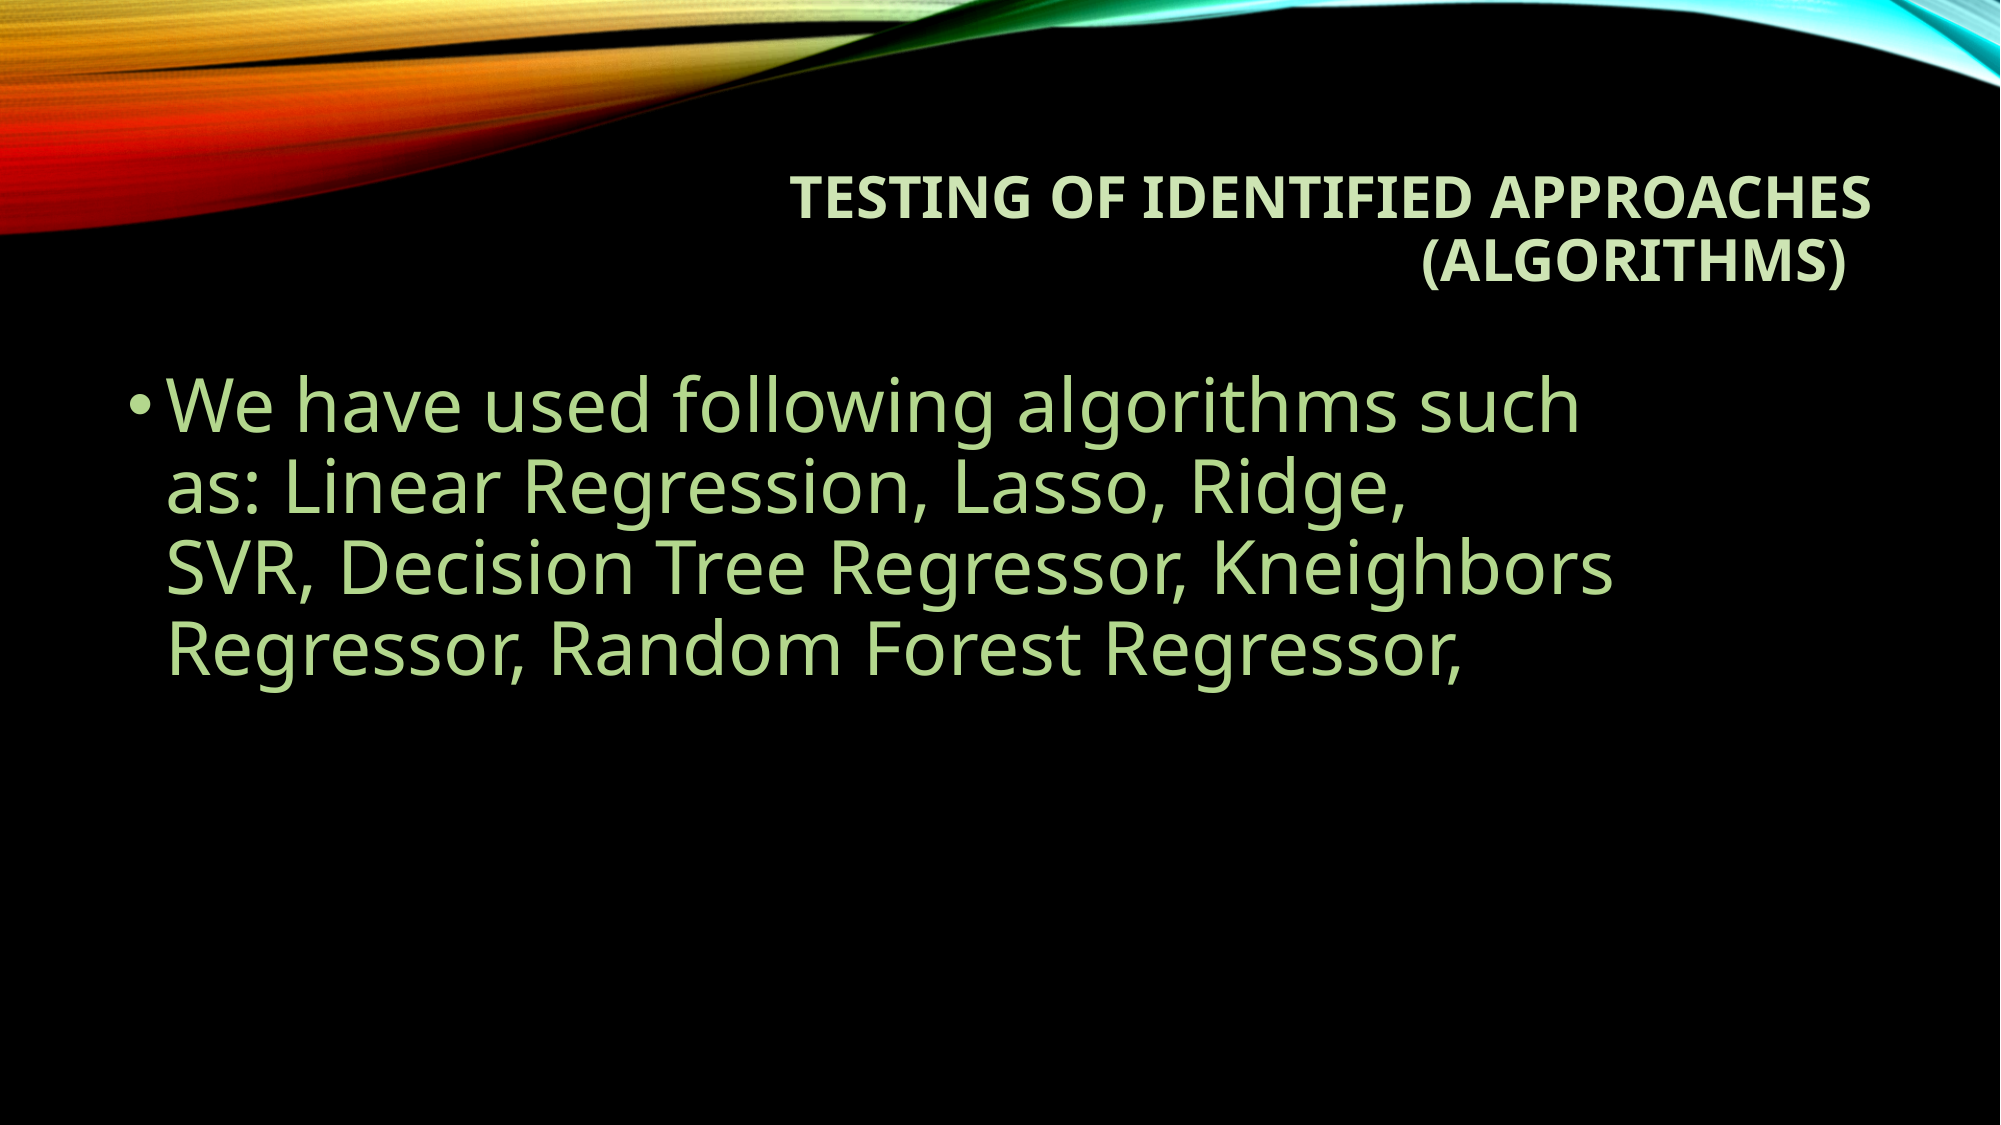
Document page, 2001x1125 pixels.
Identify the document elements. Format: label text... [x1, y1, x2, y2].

list We have used following algorithms such as: Linear Regression, Lasso, Ridge, SVR, Decision Tree Regressor, Kneighbors Regressor, Random Forest Regressor, [112, 360, 1888, 878]
title Testing of Identified Approaches (Algorithms) [474, 125, 1888, 338]
picture [0, 0, 2000, 237]
